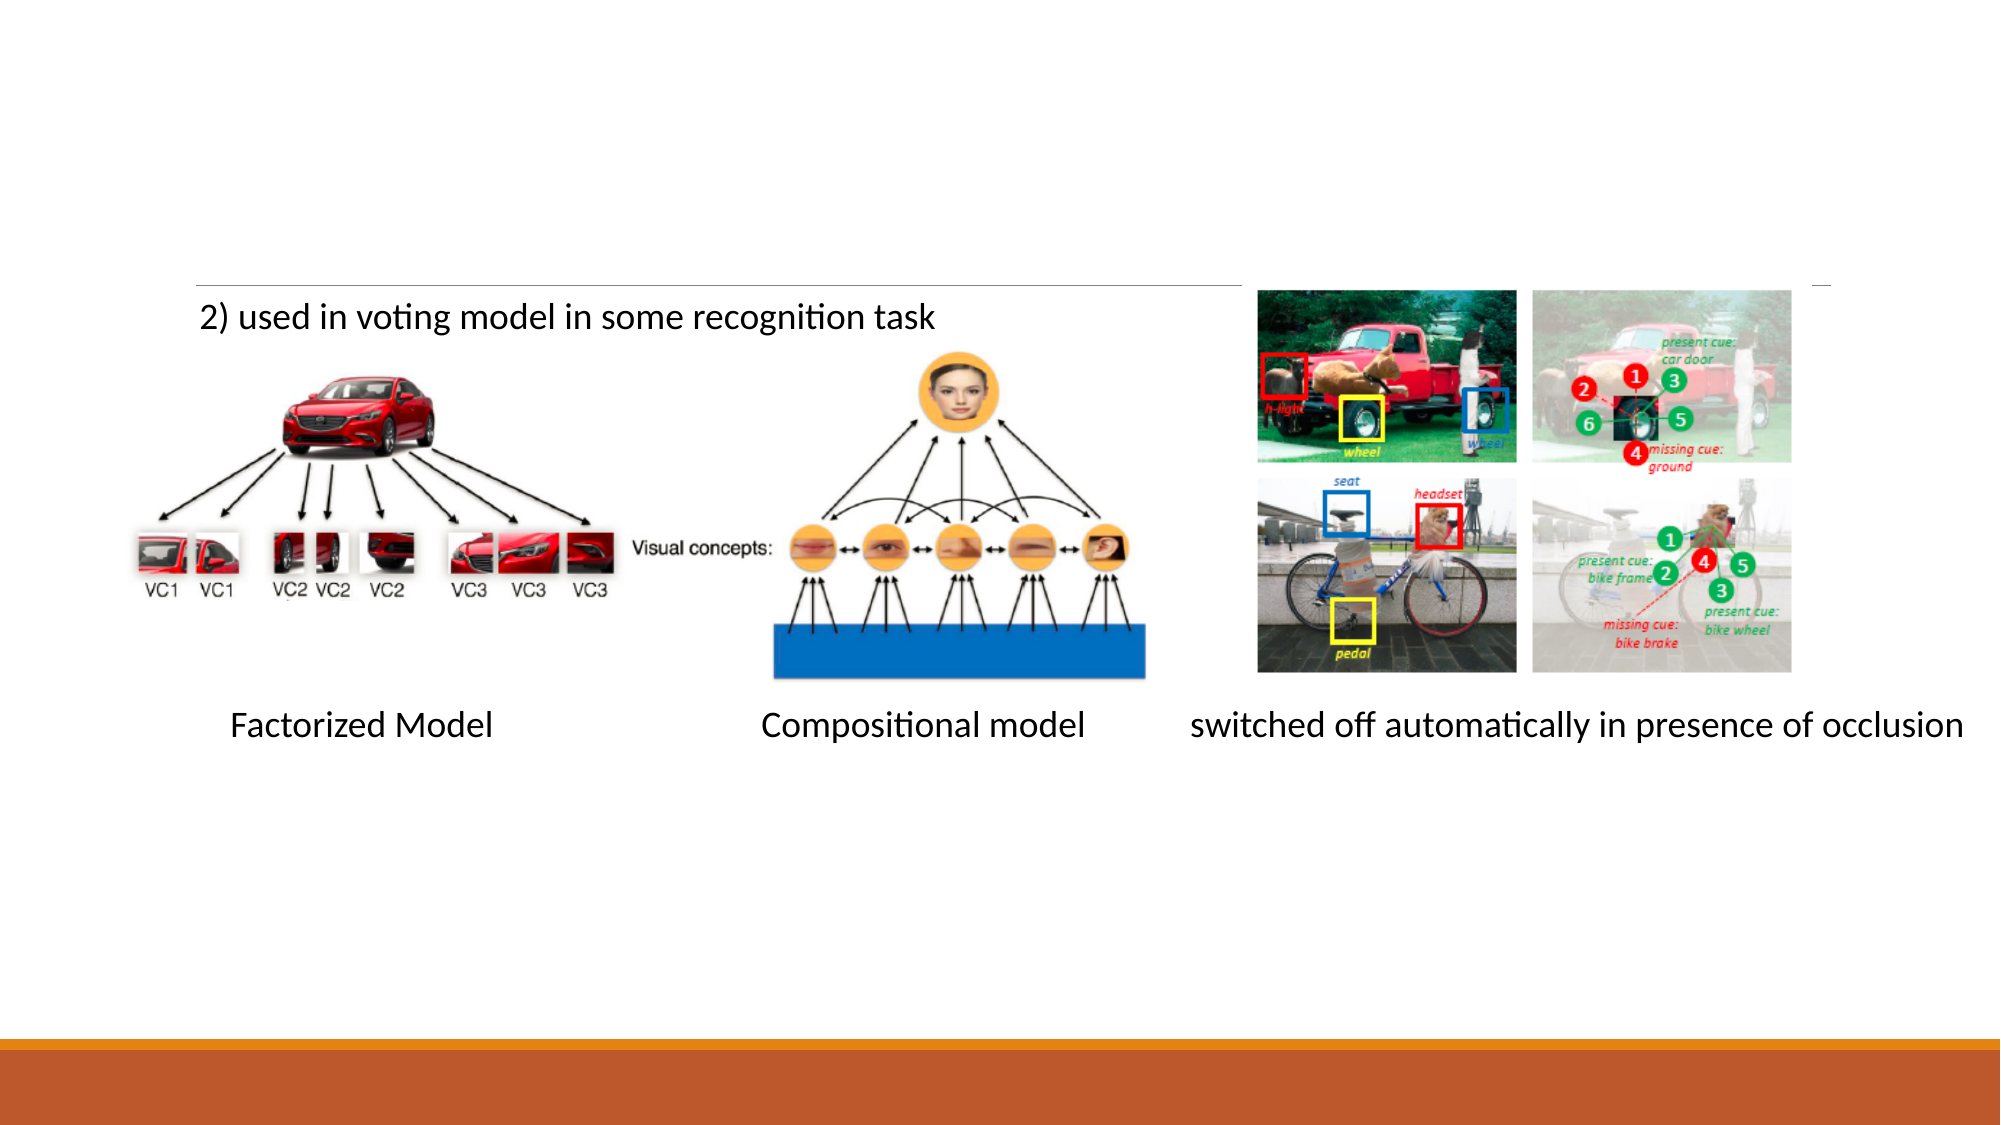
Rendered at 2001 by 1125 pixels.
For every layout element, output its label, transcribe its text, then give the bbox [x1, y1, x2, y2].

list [125, 354, 622, 602]
picture [625, 330, 1155, 694]
text_box Factorized Model [0, 692, 552, 753]
picture [1241, 272, 1813, 694]
text_box 2) used in voting model in some recognition task [184, 284, 952, 345]
text_box switched off automatically in presence of occlusion [1175, 692, 1980, 753]
text_box Compositional model [552, 692, 1175, 753]
